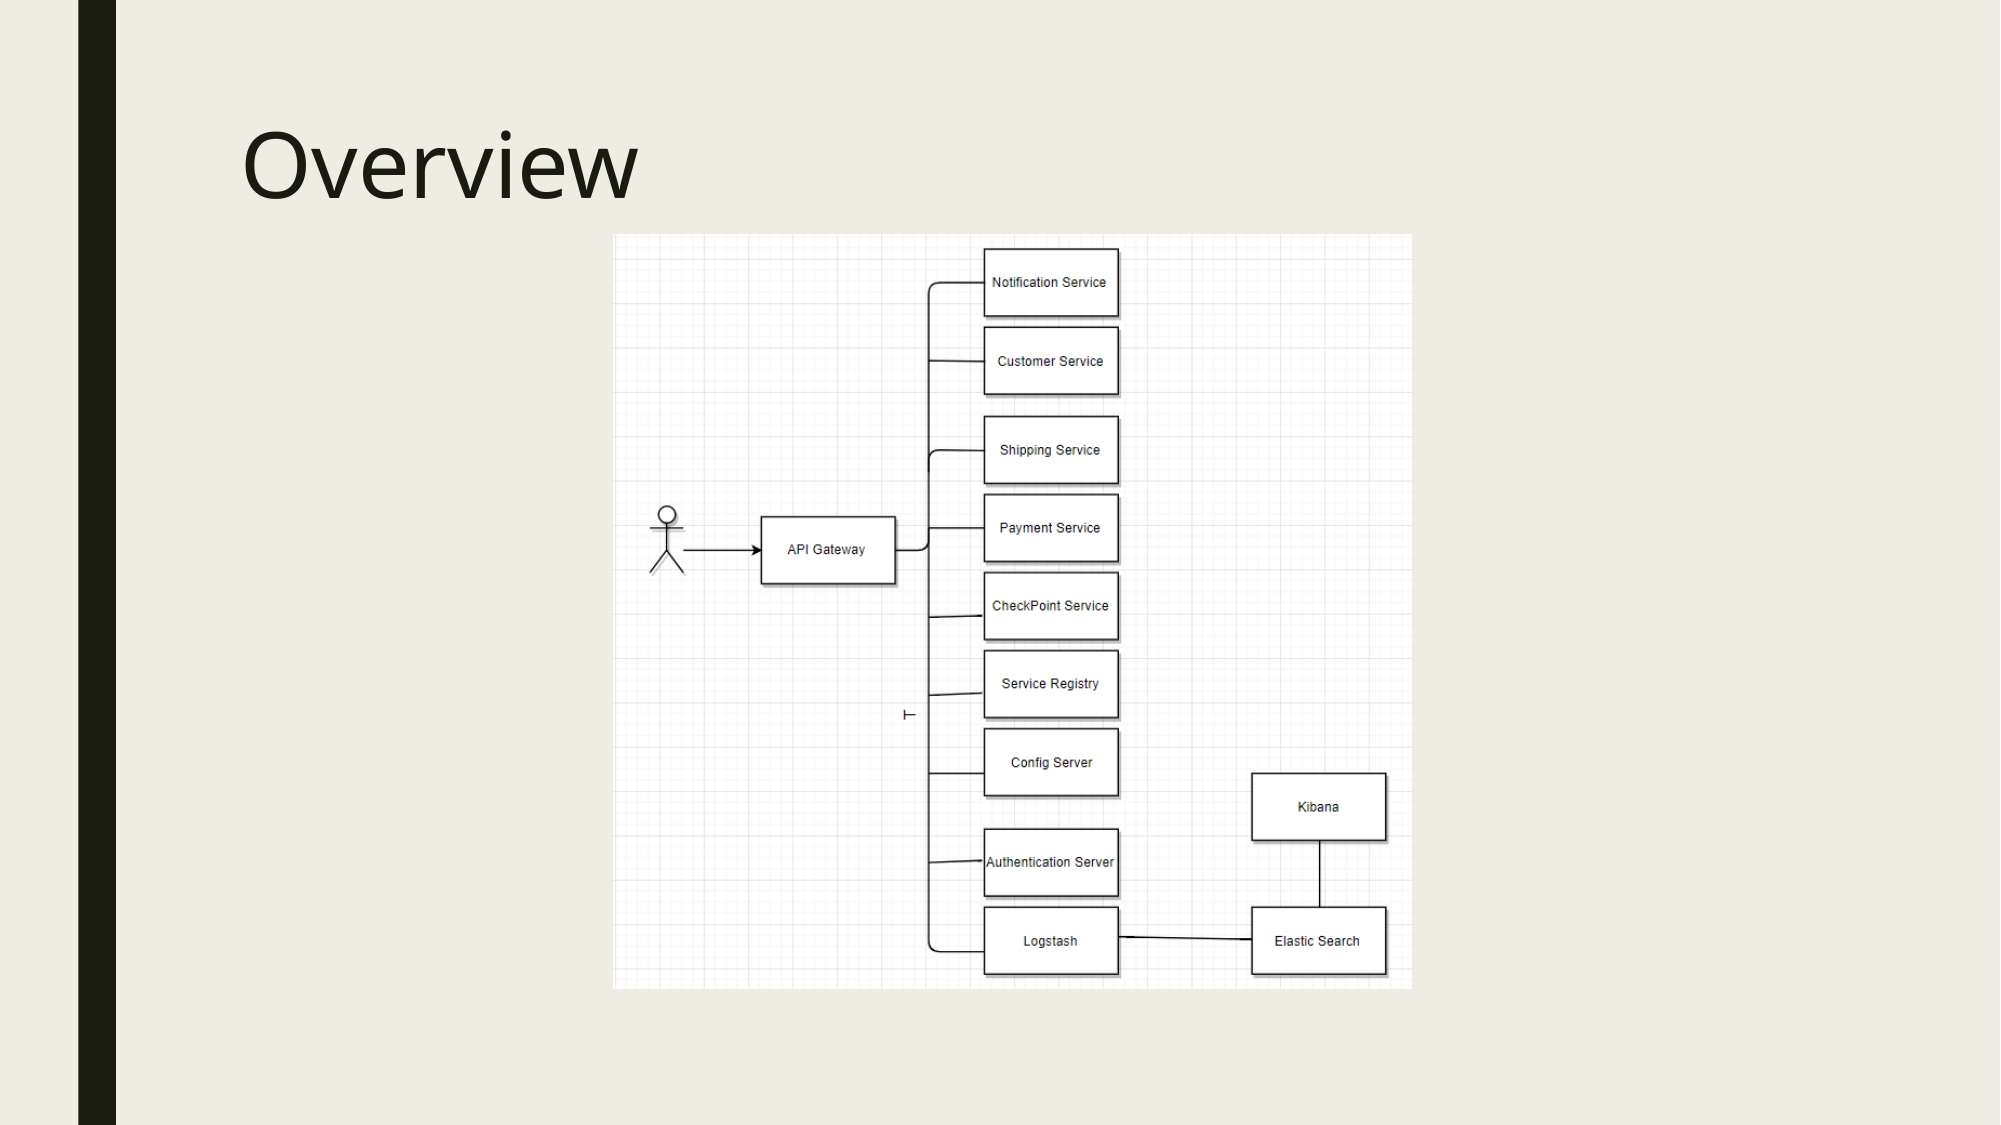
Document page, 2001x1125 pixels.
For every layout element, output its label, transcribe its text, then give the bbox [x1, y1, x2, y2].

title Overview [225, 112, 1800, 357]
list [613, 234, 1412, 989]
